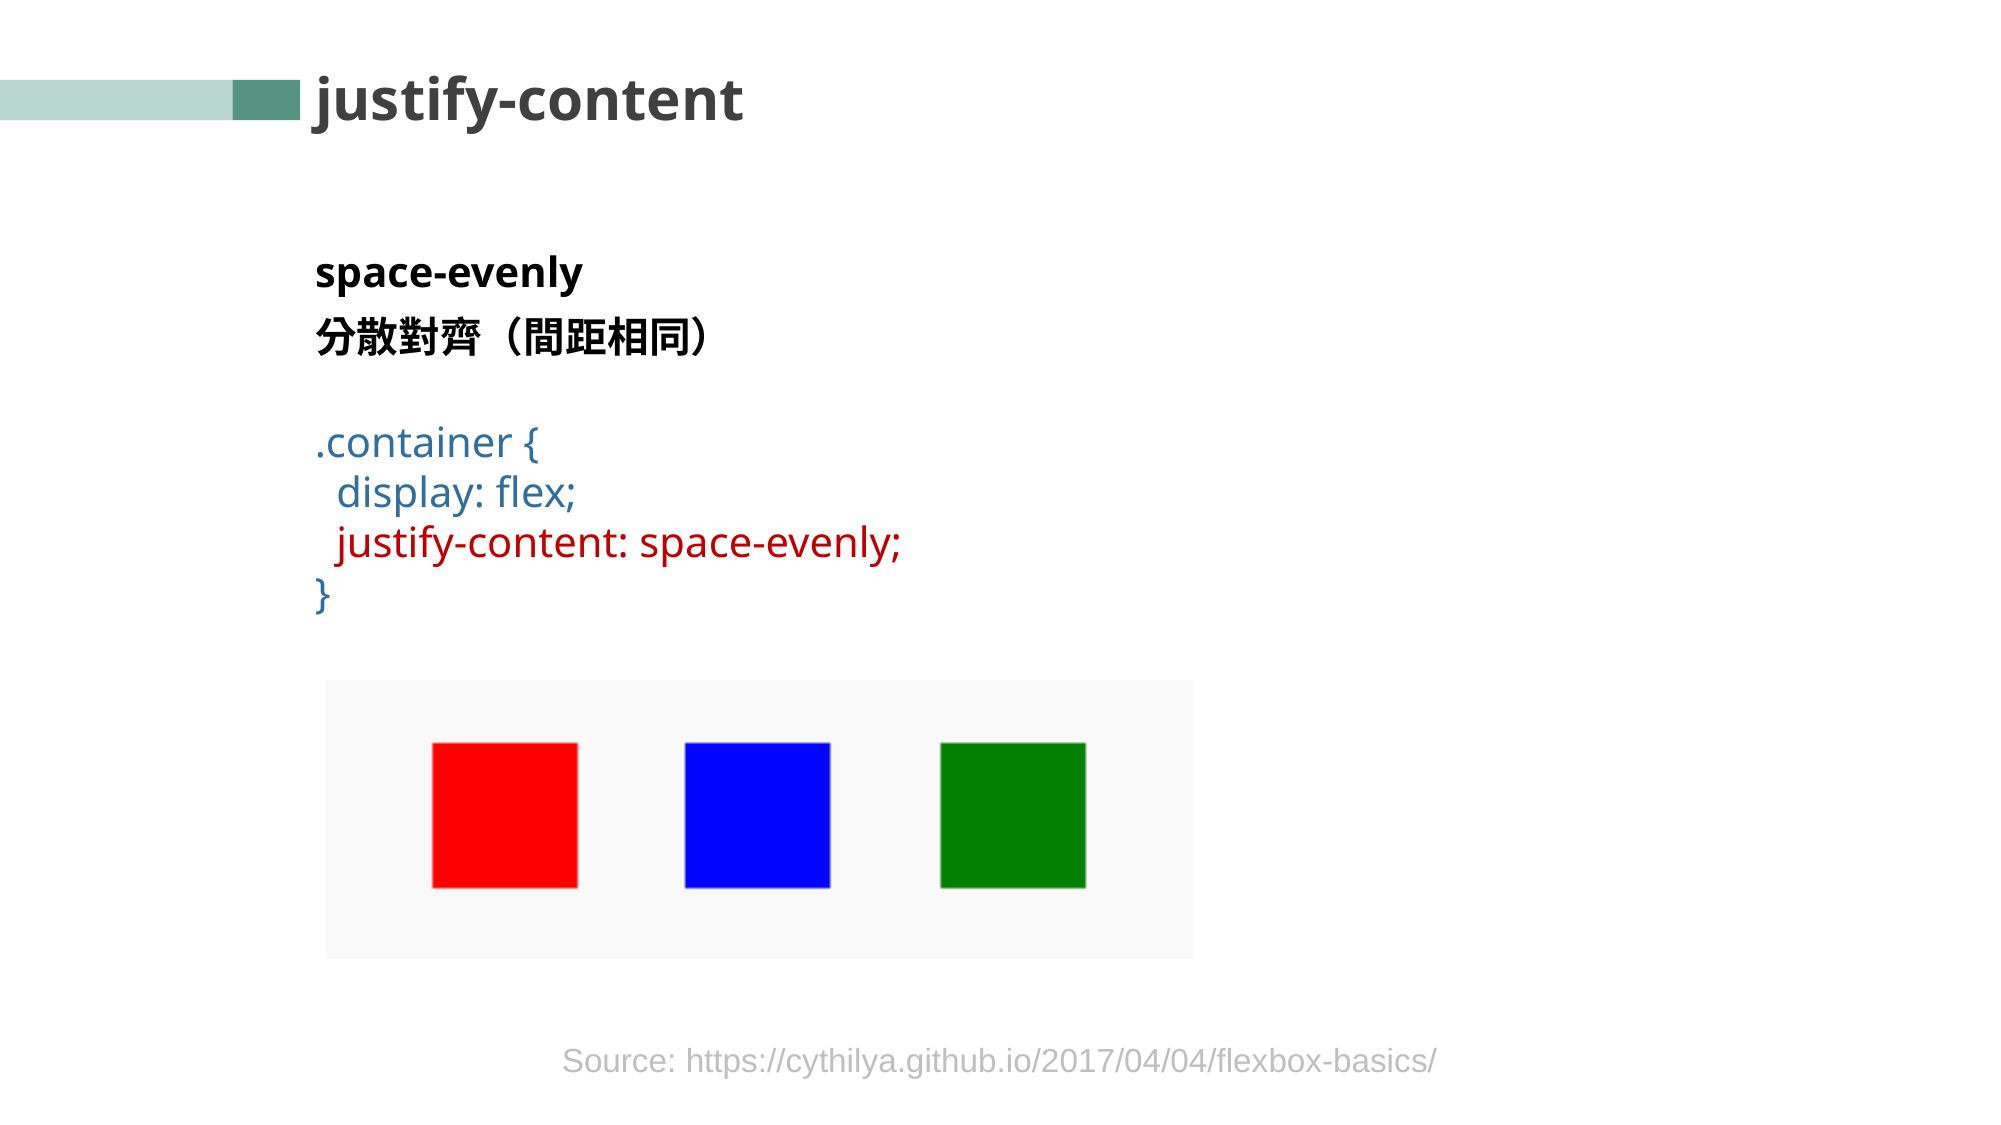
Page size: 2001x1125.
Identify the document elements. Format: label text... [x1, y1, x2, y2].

text_box Source: https://cythilya.github.io/2017/04/04/flexbox-basics/ [0, 1032, 2000, 1087]
list justify-content [300, 62, 2000, 141]
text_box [0, 79, 301, 121]
text_box .container { display: flex; justify-content: space-evenly; } [299, 408, 1225, 624]
picture [326, 680, 1200, 959]
list space-evenly 分散對齊（間距相同） [300, 243, 1107, 408]
